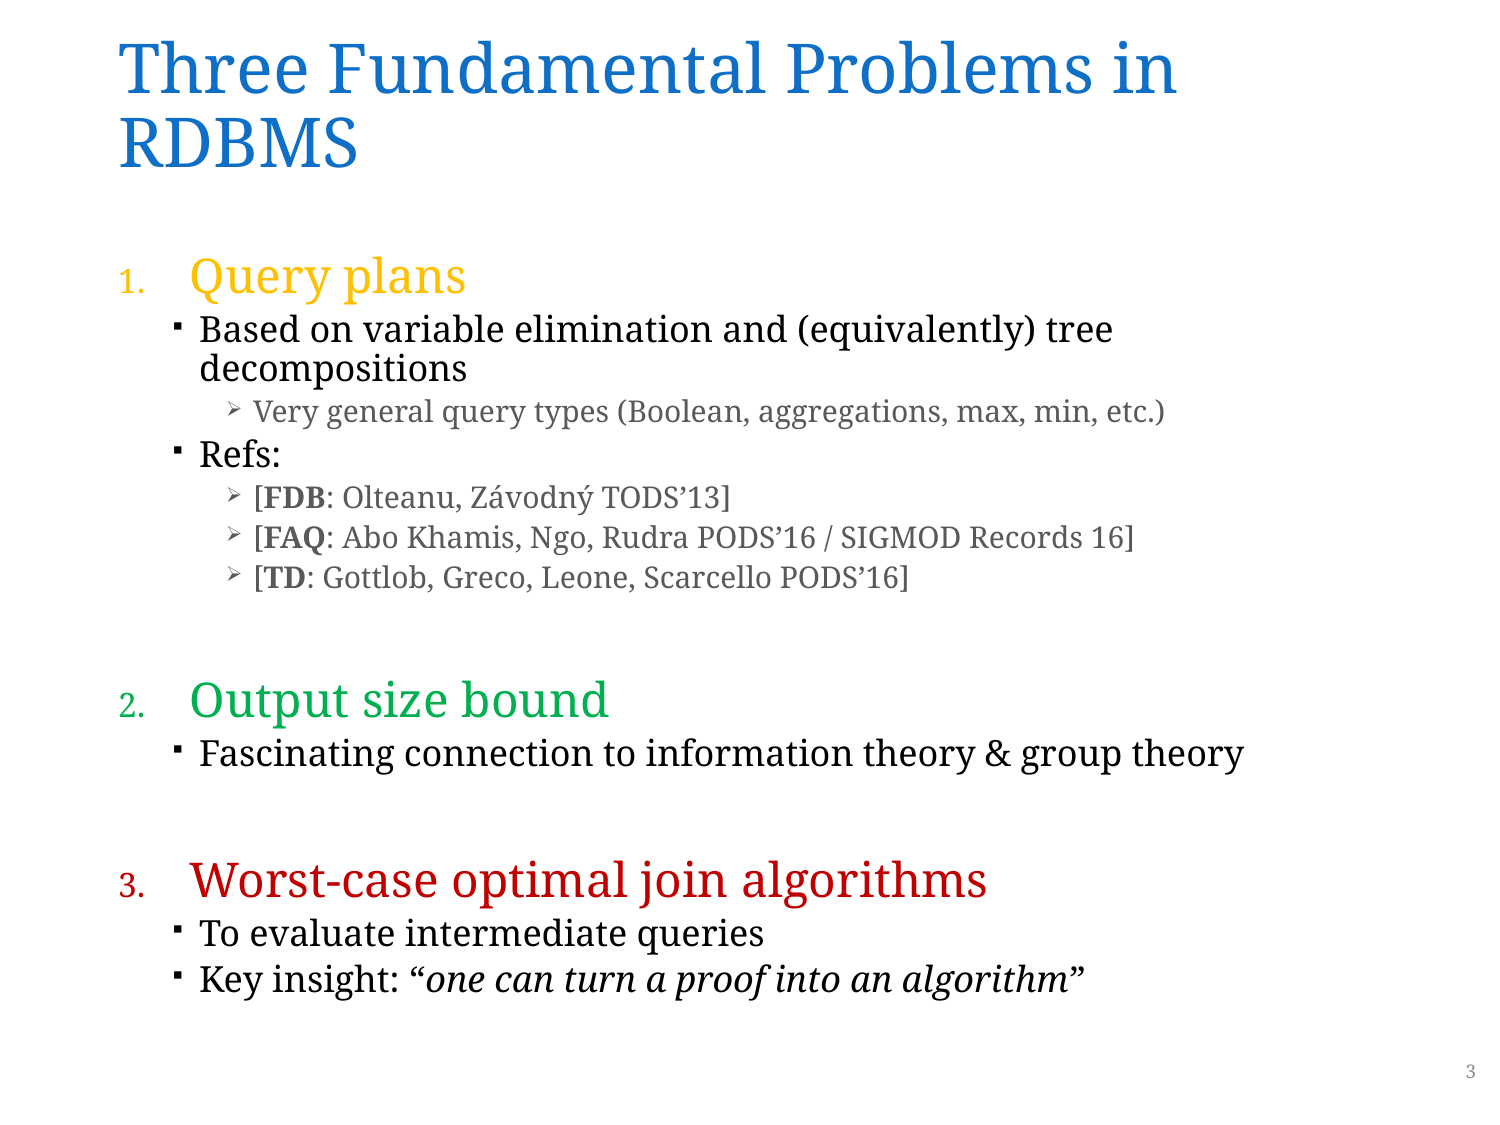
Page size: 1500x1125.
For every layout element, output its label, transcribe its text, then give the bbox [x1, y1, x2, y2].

title Three Fundamental Problems in RDBMS [103, 0, 1397, 218]
slide_number 3 [1059, 1042, 1492, 1103]
list Query plans Based on variable elimination and (equivalently) tree decompositions Very general query types (Boolean, aggregations, max, min, etc.) Refs: [FDB: Olteanu, Závodný TODS’13] [FAQ: Abo Khamis, Ngo, Rudra PODS’16 / SIGMOD Records 16] [TD: Gottlob, Greco, Leone, Scarcello PODS’16] Output size bound Fascinating connection to information theory & group theory Worst-case optimal join algorithms To evaluate intermediate queries Key insight: “one can turn a proof into an algorithm” [103, 245, 1397, 1014]
